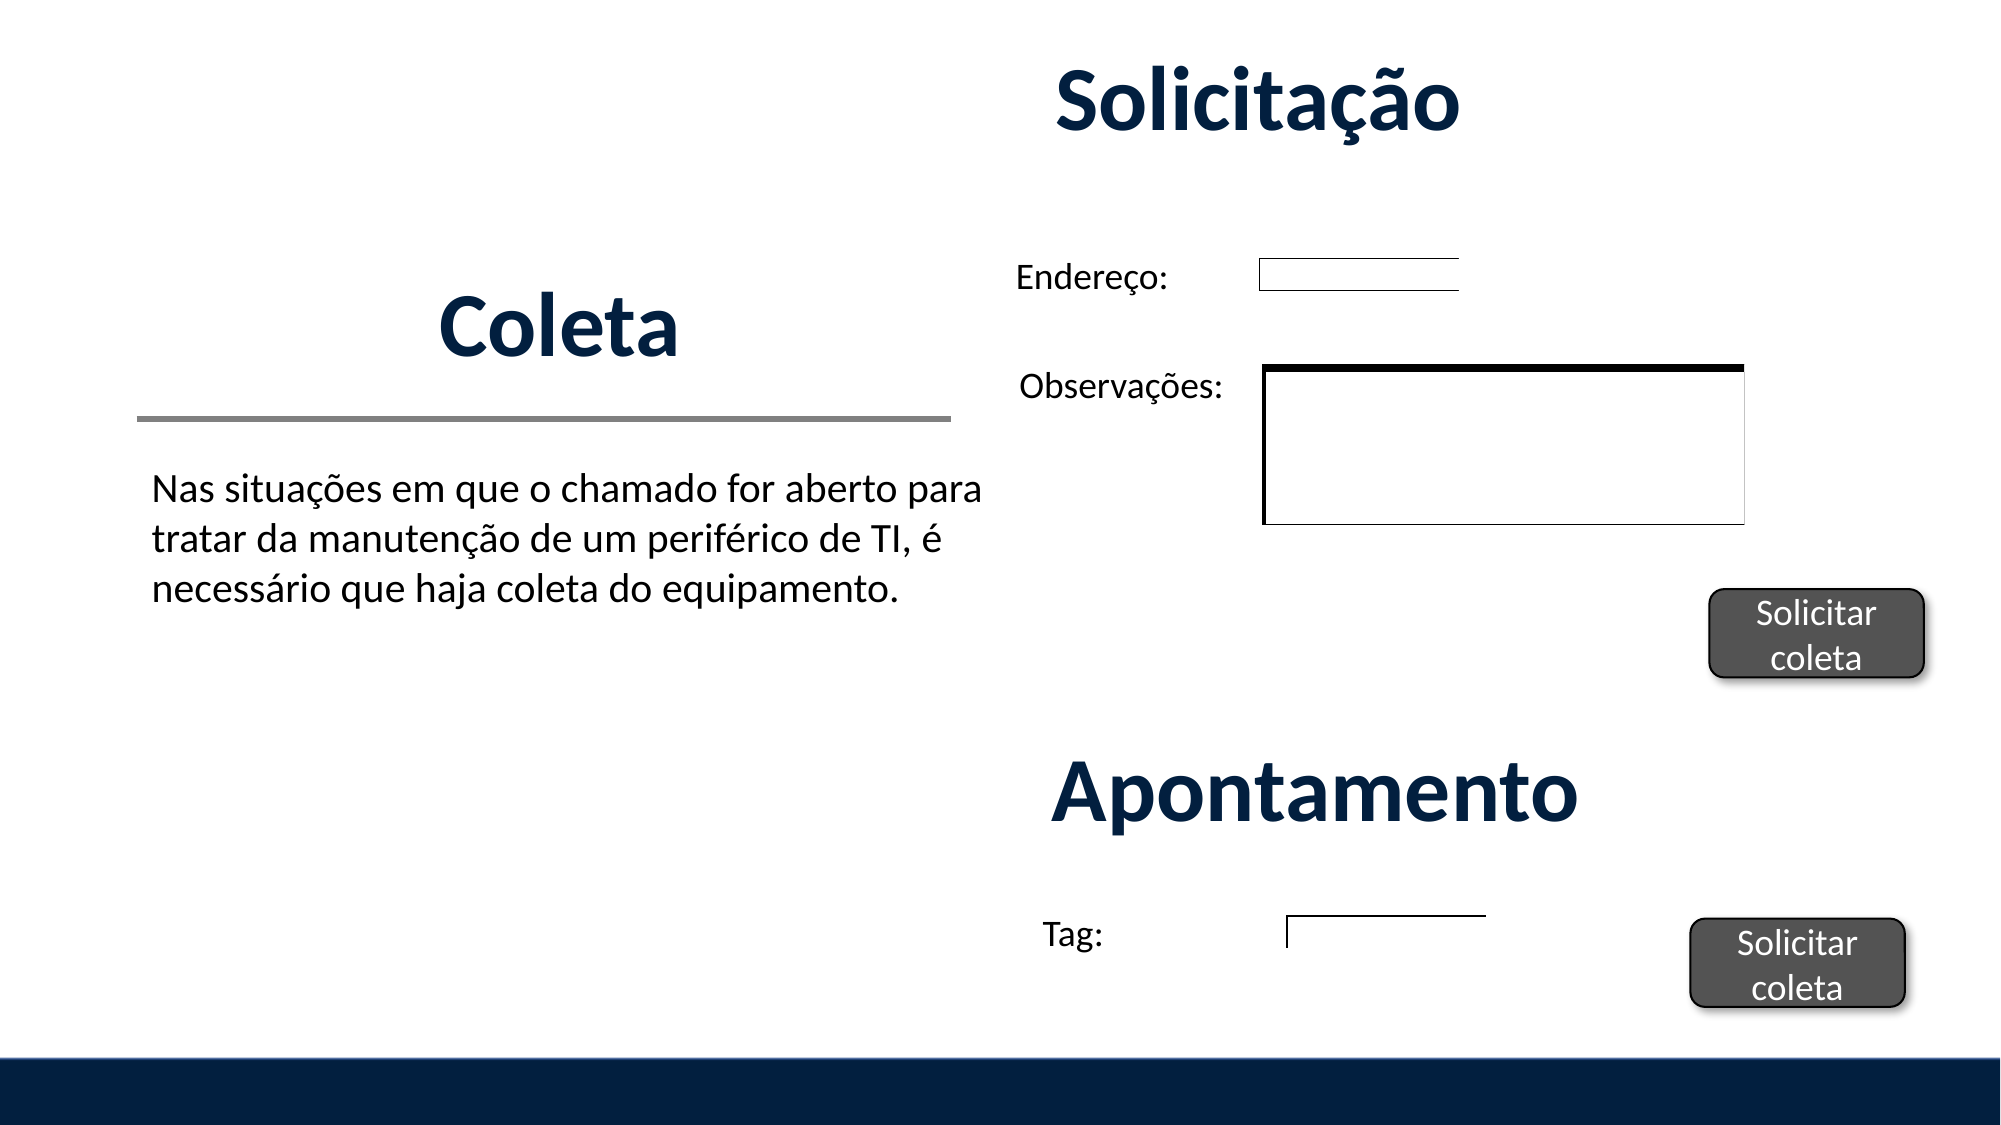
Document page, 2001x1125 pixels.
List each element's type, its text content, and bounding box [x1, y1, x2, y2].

text_box Nas situações em que o chamado for aberto para tratar da manutenção de um periférico de TI, é necessário que haja coleta do equipamento. [136, 453, 1000, 619]
picture [0, 0, 2001, 1125]
text_box Observações: [1004, 353, 1239, 414]
text_box Coleta [118, 257, 982, 383]
text_box Tag: [1027, 902, 1119, 962]
text_box Endereço: [1001, 244, 1184, 305]
text_box Solicitação [827, 31, 1691, 156]
text_box Solicitar coleta [1708, 588, 1925, 679]
text_box Solicitar coleta [1689, 917, 1906, 1008]
text_box Apontamento [884, 722, 1748, 848]
